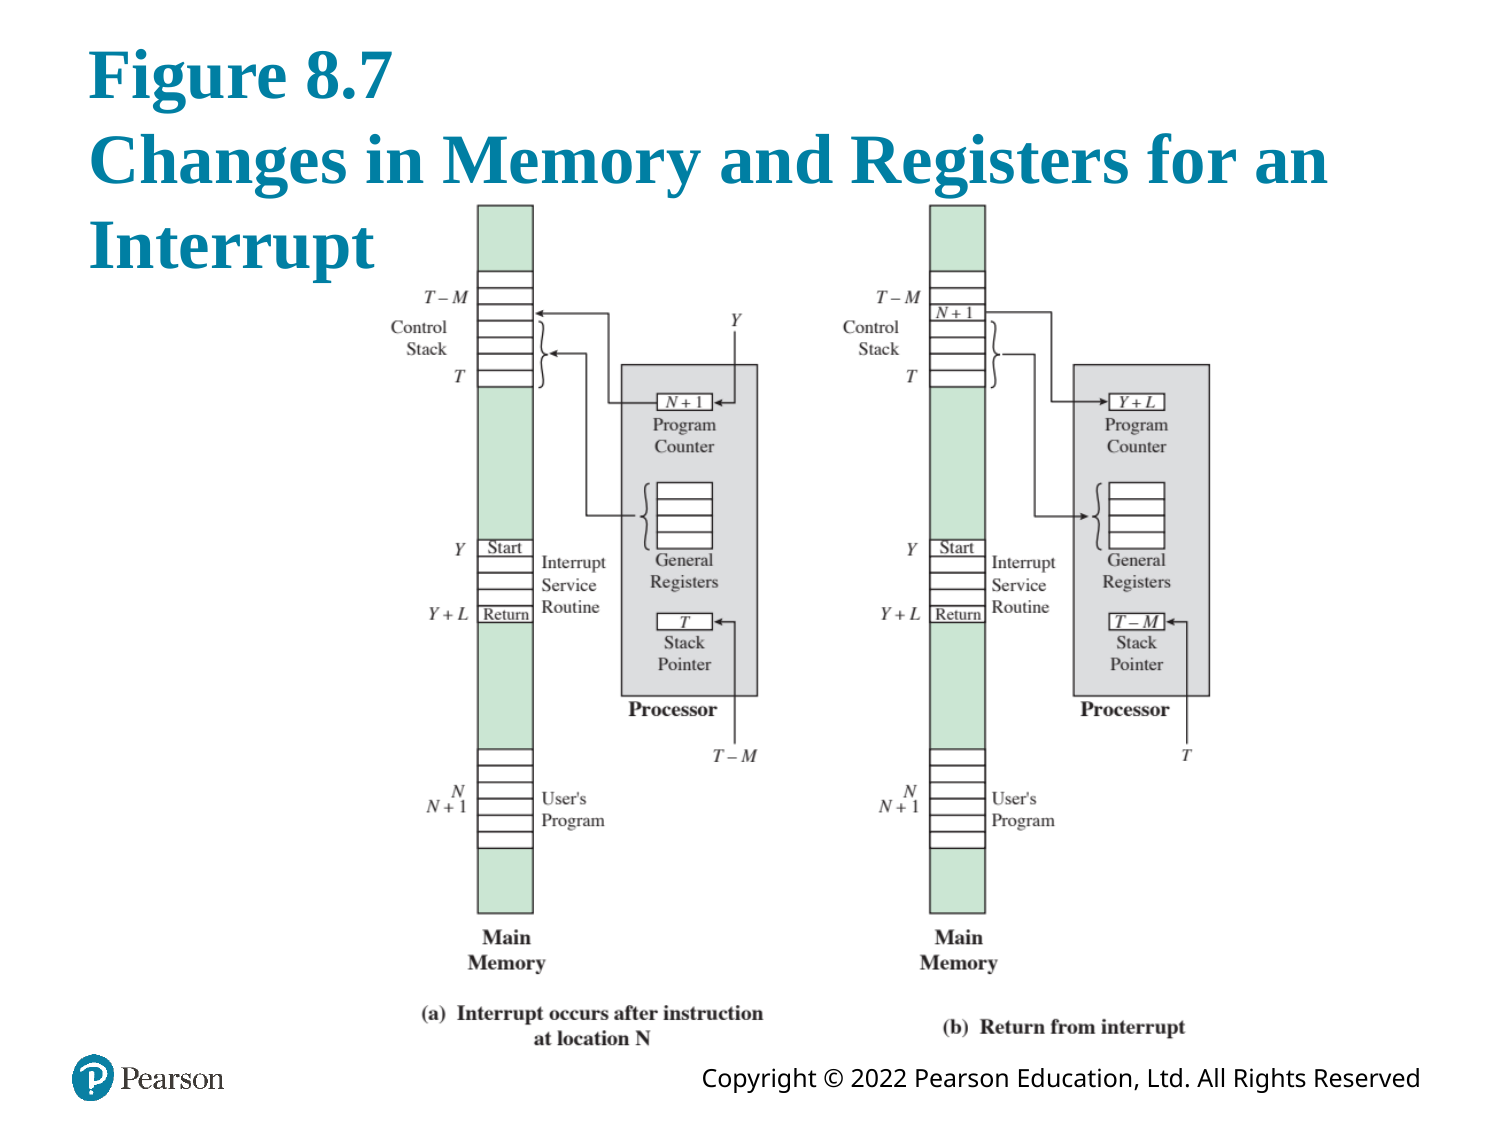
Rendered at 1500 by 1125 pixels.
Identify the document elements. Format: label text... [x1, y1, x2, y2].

picture [81, 1063, 106, 1088]
picture [389, 203, 1211, 1047]
picture [72, 1054, 88, 1070]
picture [72, 1088, 82, 1101]
picture [99, 1054, 224, 1101]
title Figure 8.7 Changes in Memory and Registers for an Interrupt [73, 30, 1424, 298]
